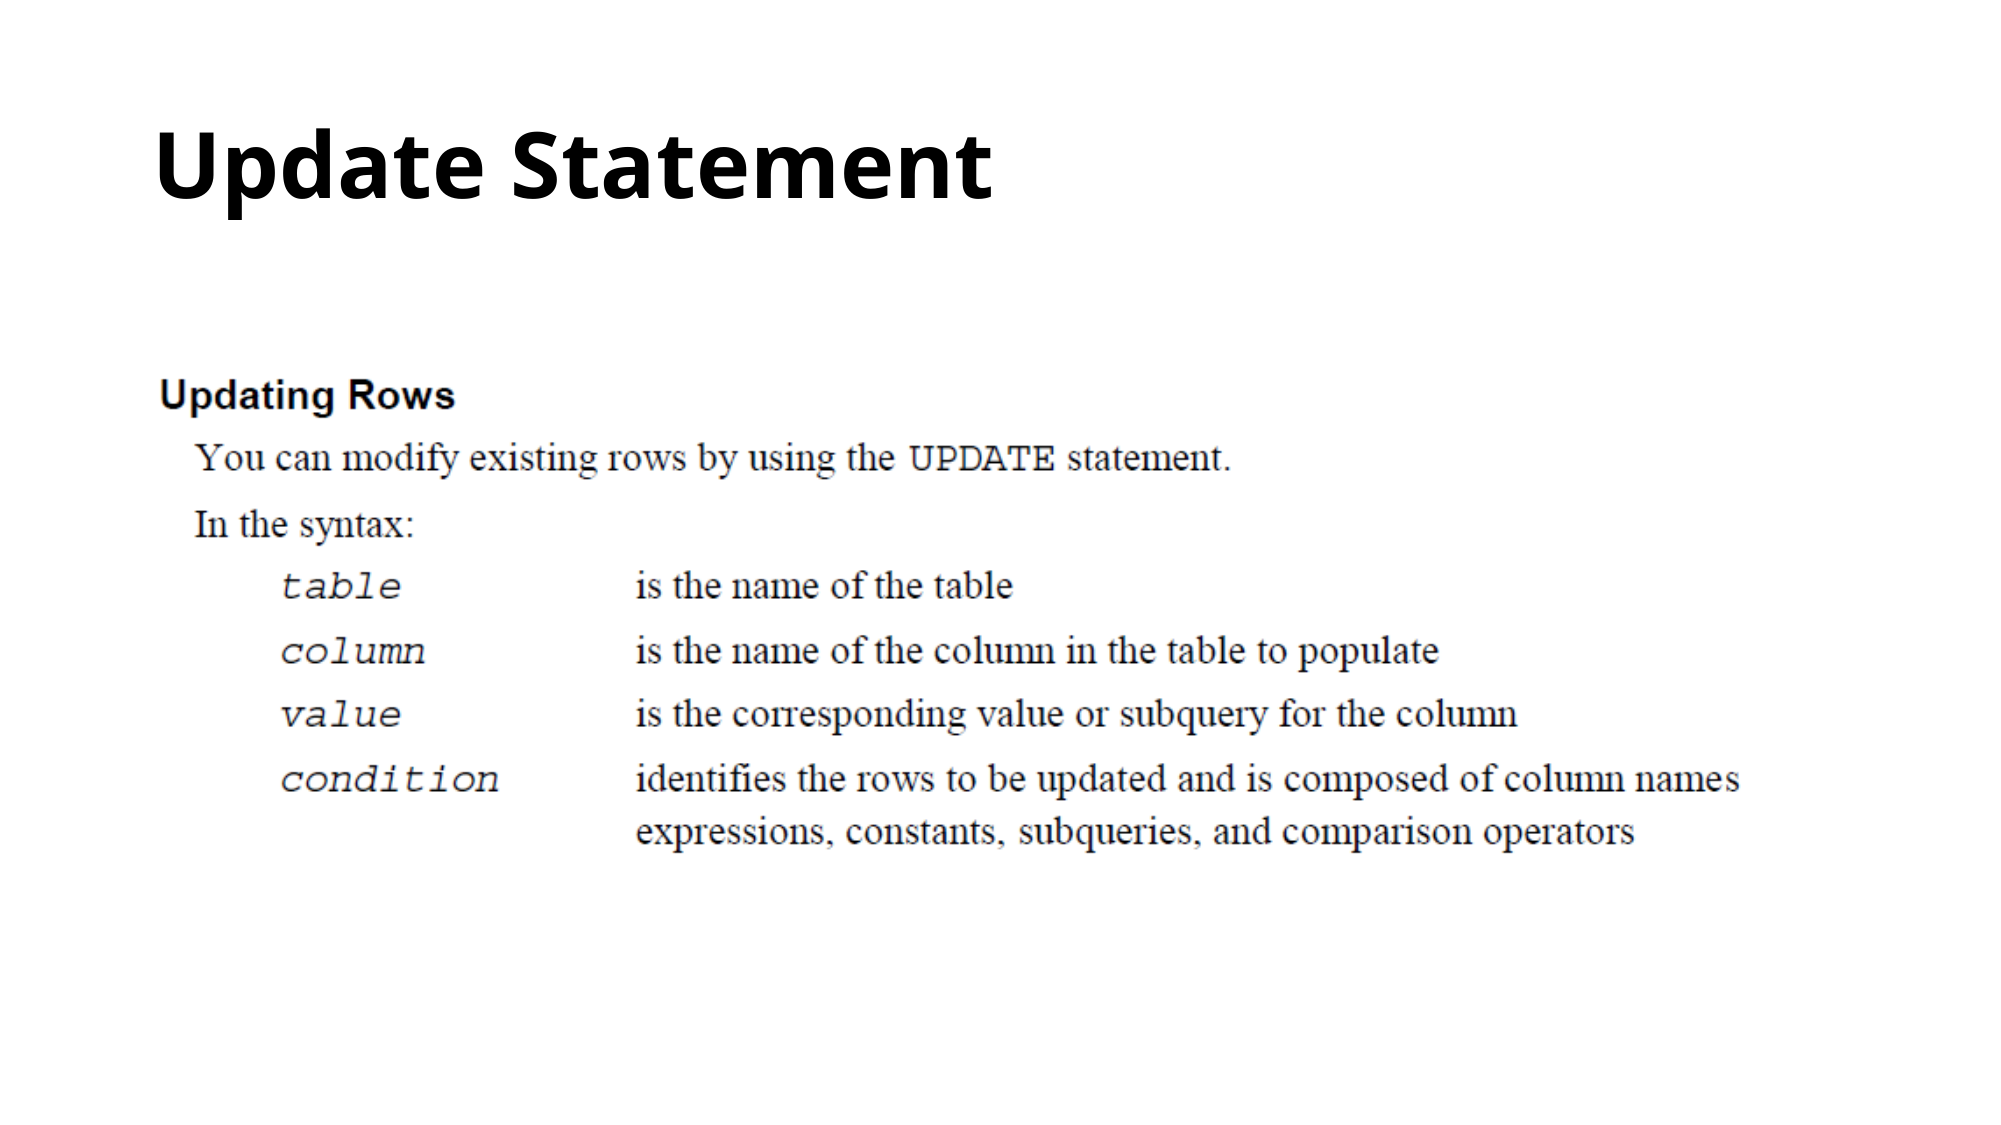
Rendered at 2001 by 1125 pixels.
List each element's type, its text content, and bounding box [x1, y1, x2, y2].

title Update Statement [137, 59, 1863, 278]
picture [137, 355, 1888, 862]
